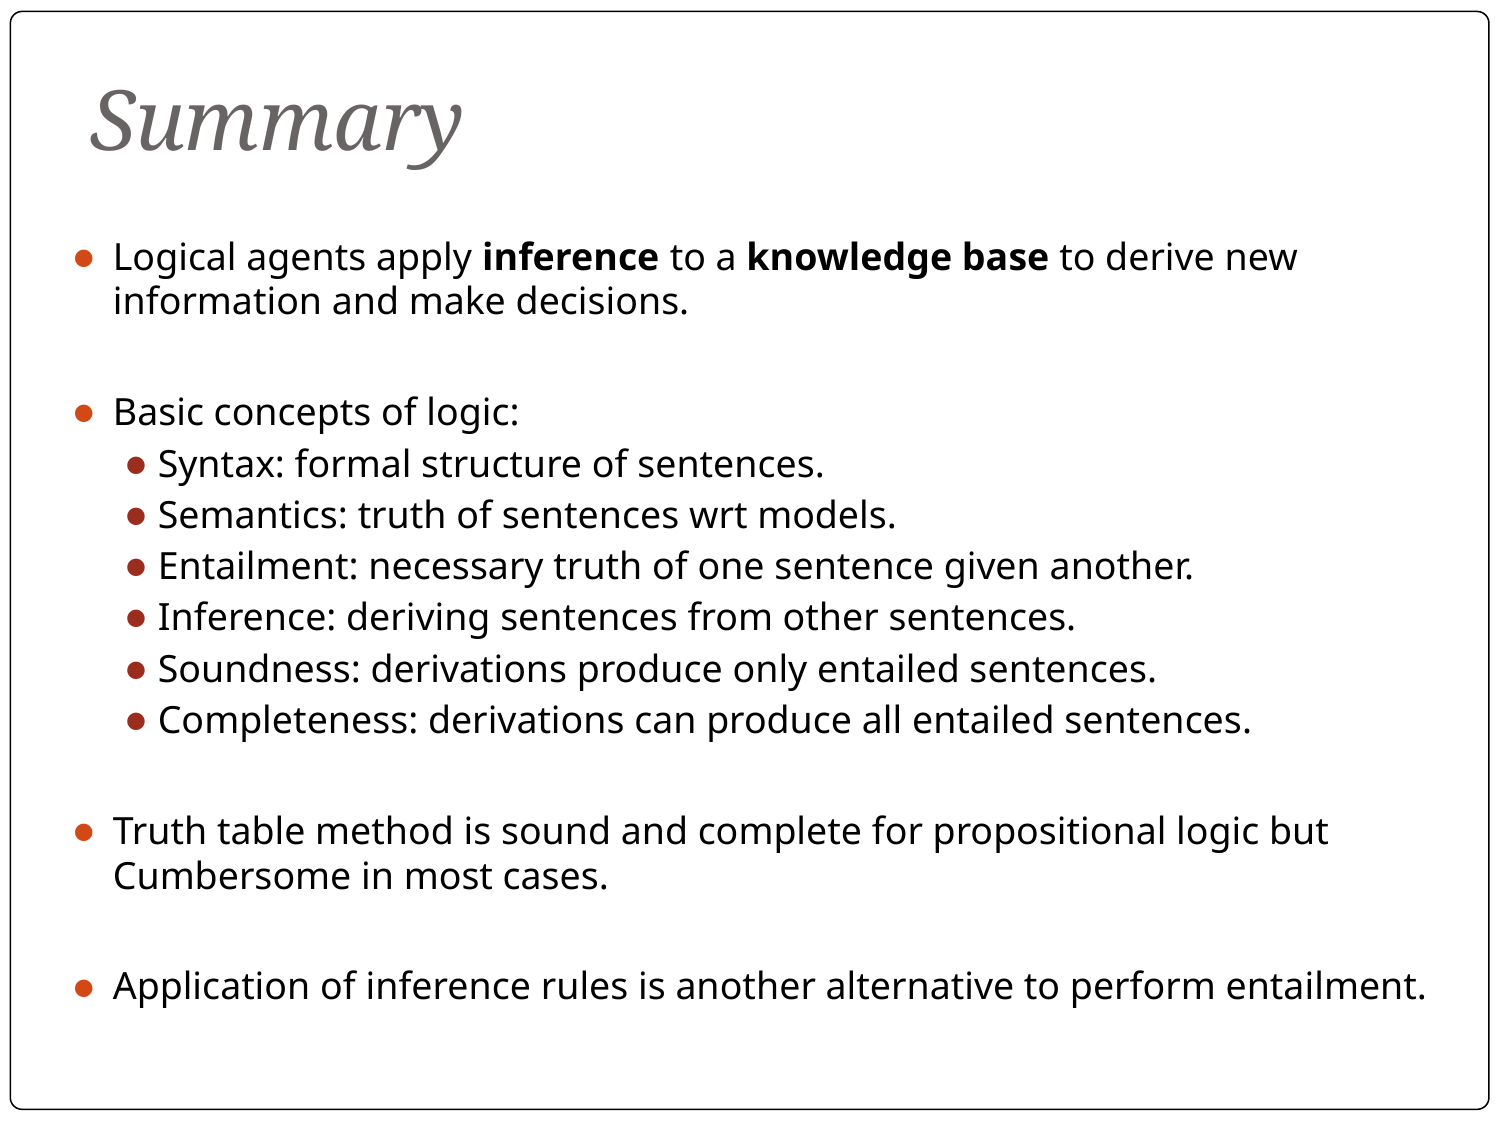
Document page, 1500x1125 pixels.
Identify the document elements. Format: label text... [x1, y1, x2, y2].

title Summary [75, 50, 1350, 183]
list Logical agents apply inference to a knowledge base to derive new information and make decisions. Basic concepts of logic: Syntax: formal structure of sentences. Semantics: truth of sentences wrt models. Entailment: necessary truth of one sentence given another. Inference: deriving sentences from other sentences. Soundness: derivations produce only entailed sentences. Completeness: derivations can produce all entailed sentences. Truth table method is sound and complete for propositional logic but Cumbersome in most cases. Application of inference rules is another alternative to perform entailment. [53, 224, 1450, 1025]
